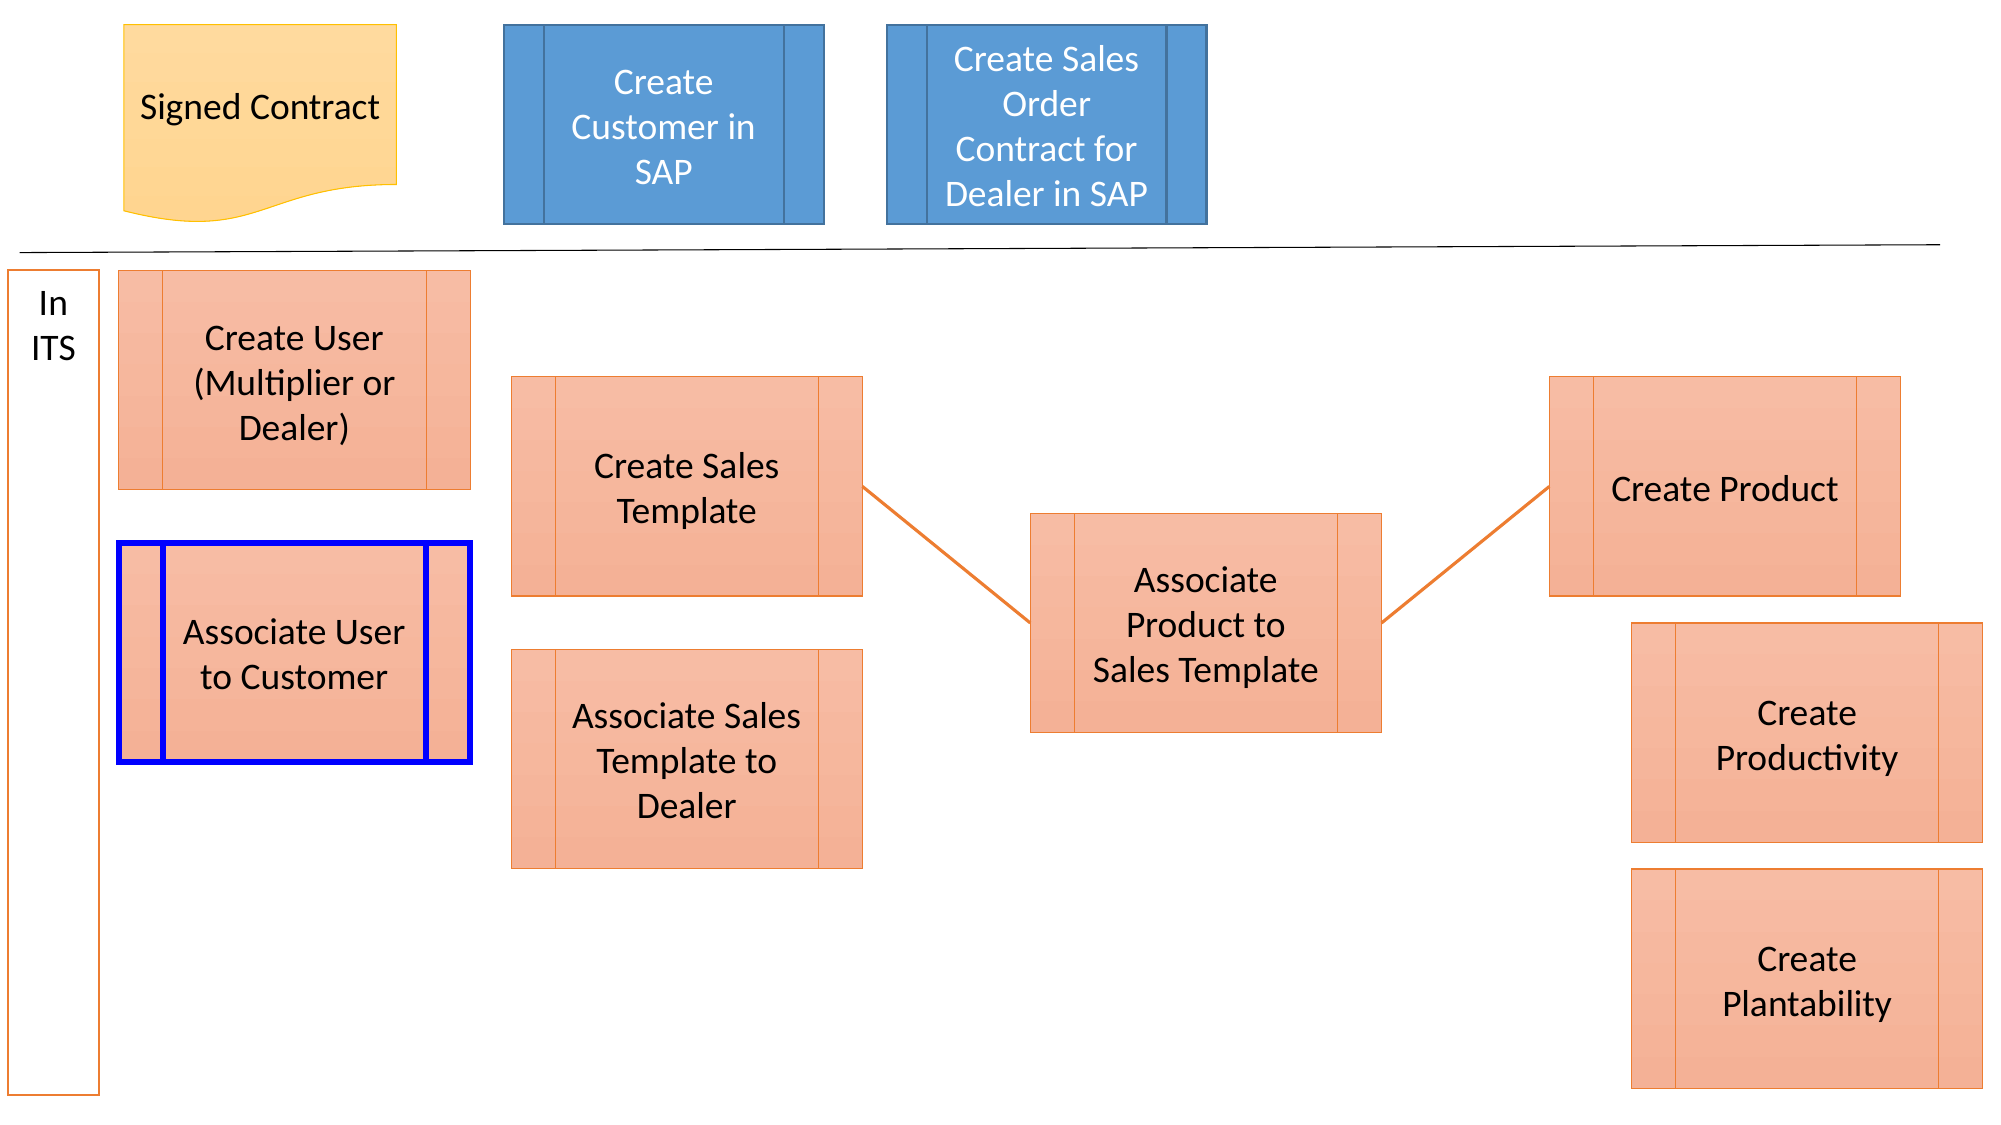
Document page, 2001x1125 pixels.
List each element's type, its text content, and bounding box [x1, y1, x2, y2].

text_box Associate User to Customer [118, 542, 471, 762]
text_box Create Customer in SAP [503, 24, 825, 225]
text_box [862, 486, 1031, 623]
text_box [19, 244, 1941, 253]
text_box Create Plantability [1631, 868, 1983, 1089]
text_box Signed Contract [123, 24, 397, 222]
text_box Create Productivity [1631, 622, 1983, 843]
text_box In ITS [7, 269, 100, 1096]
text_box Create Sales Template [511, 376, 863, 597]
text_box Create Product [1549, 376, 1901, 597]
text_box Associate Product to Sales Template [1030, 513, 1382, 733]
text_box Associate Sales Template to Dealer [511, 649, 863, 869]
text_box Create User (Multiplier or Dealer) [118, 270, 471, 490]
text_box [1381, 486, 1550, 623]
text_box Create Sales Order Contract for Dealer in SAP [886, 24, 1208, 225]
